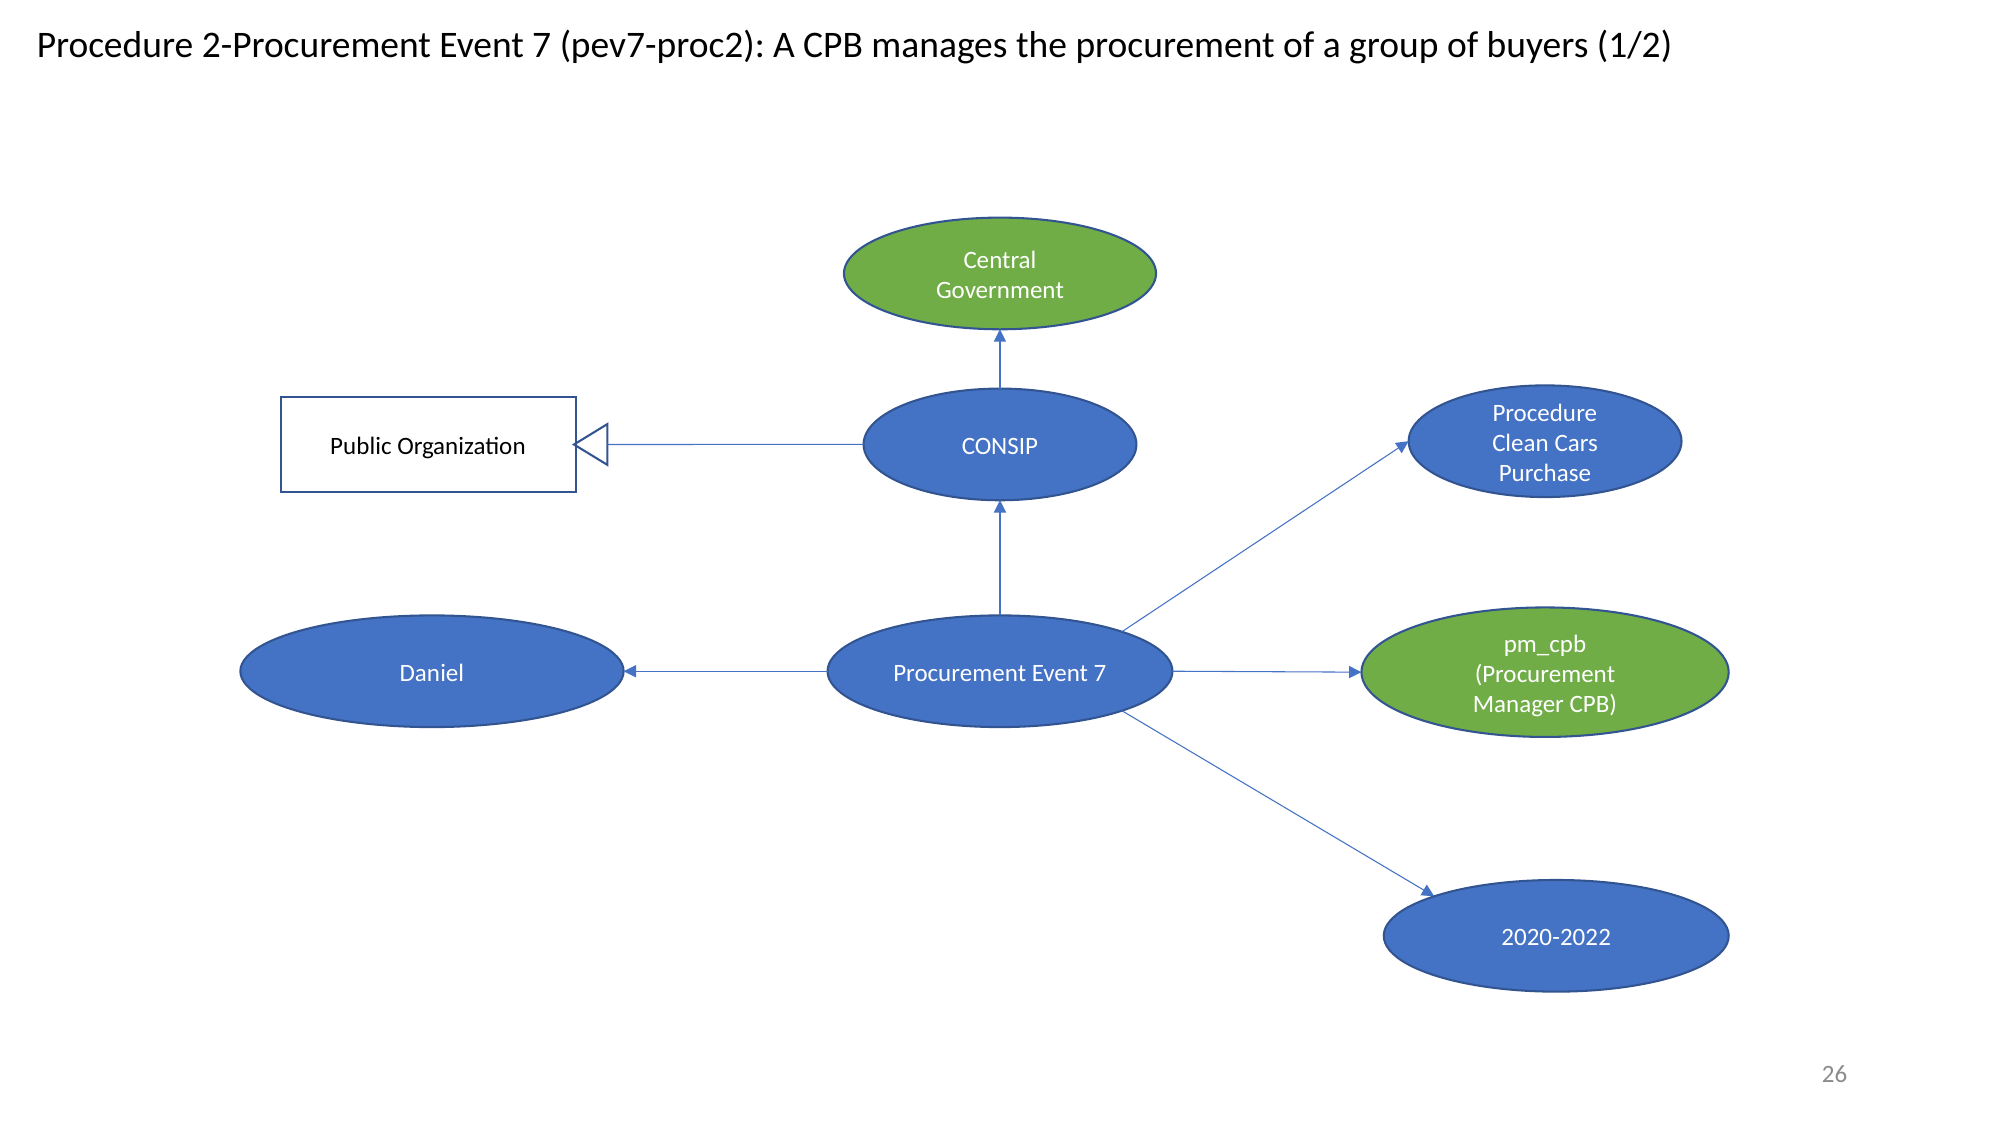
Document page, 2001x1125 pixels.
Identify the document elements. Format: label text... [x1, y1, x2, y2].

text_box Daniel [239, 614, 625, 729]
slide_number 26 [1412, 1042, 1863, 1103]
text_box CONSIP [862, 387, 1138, 502]
text_box [572, 422, 609, 467]
text_box pm_cpb (Procurement Manager CPB) [1360, 606, 1730, 738]
text_box Public Organization [280, 396, 577, 493]
text_box Procedure 2-Procurement Event 7 (pev7-proc2): A CPB manages the procurement of a group of buyers (1/2) [22, 13, 1690, 73]
text_box 2020-2022 [1382, 878, 1730, 993]
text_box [1121, 710, 1435, 897]
text_box Central Government [842, 216, 1158, 331]
text_box Procedure Clean Cars Purchase [1407, 384, 1683, 499]
text_box Procurement Event 7 [826, 614, 1174, 729]
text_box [1121, 441, 1409, 632]
